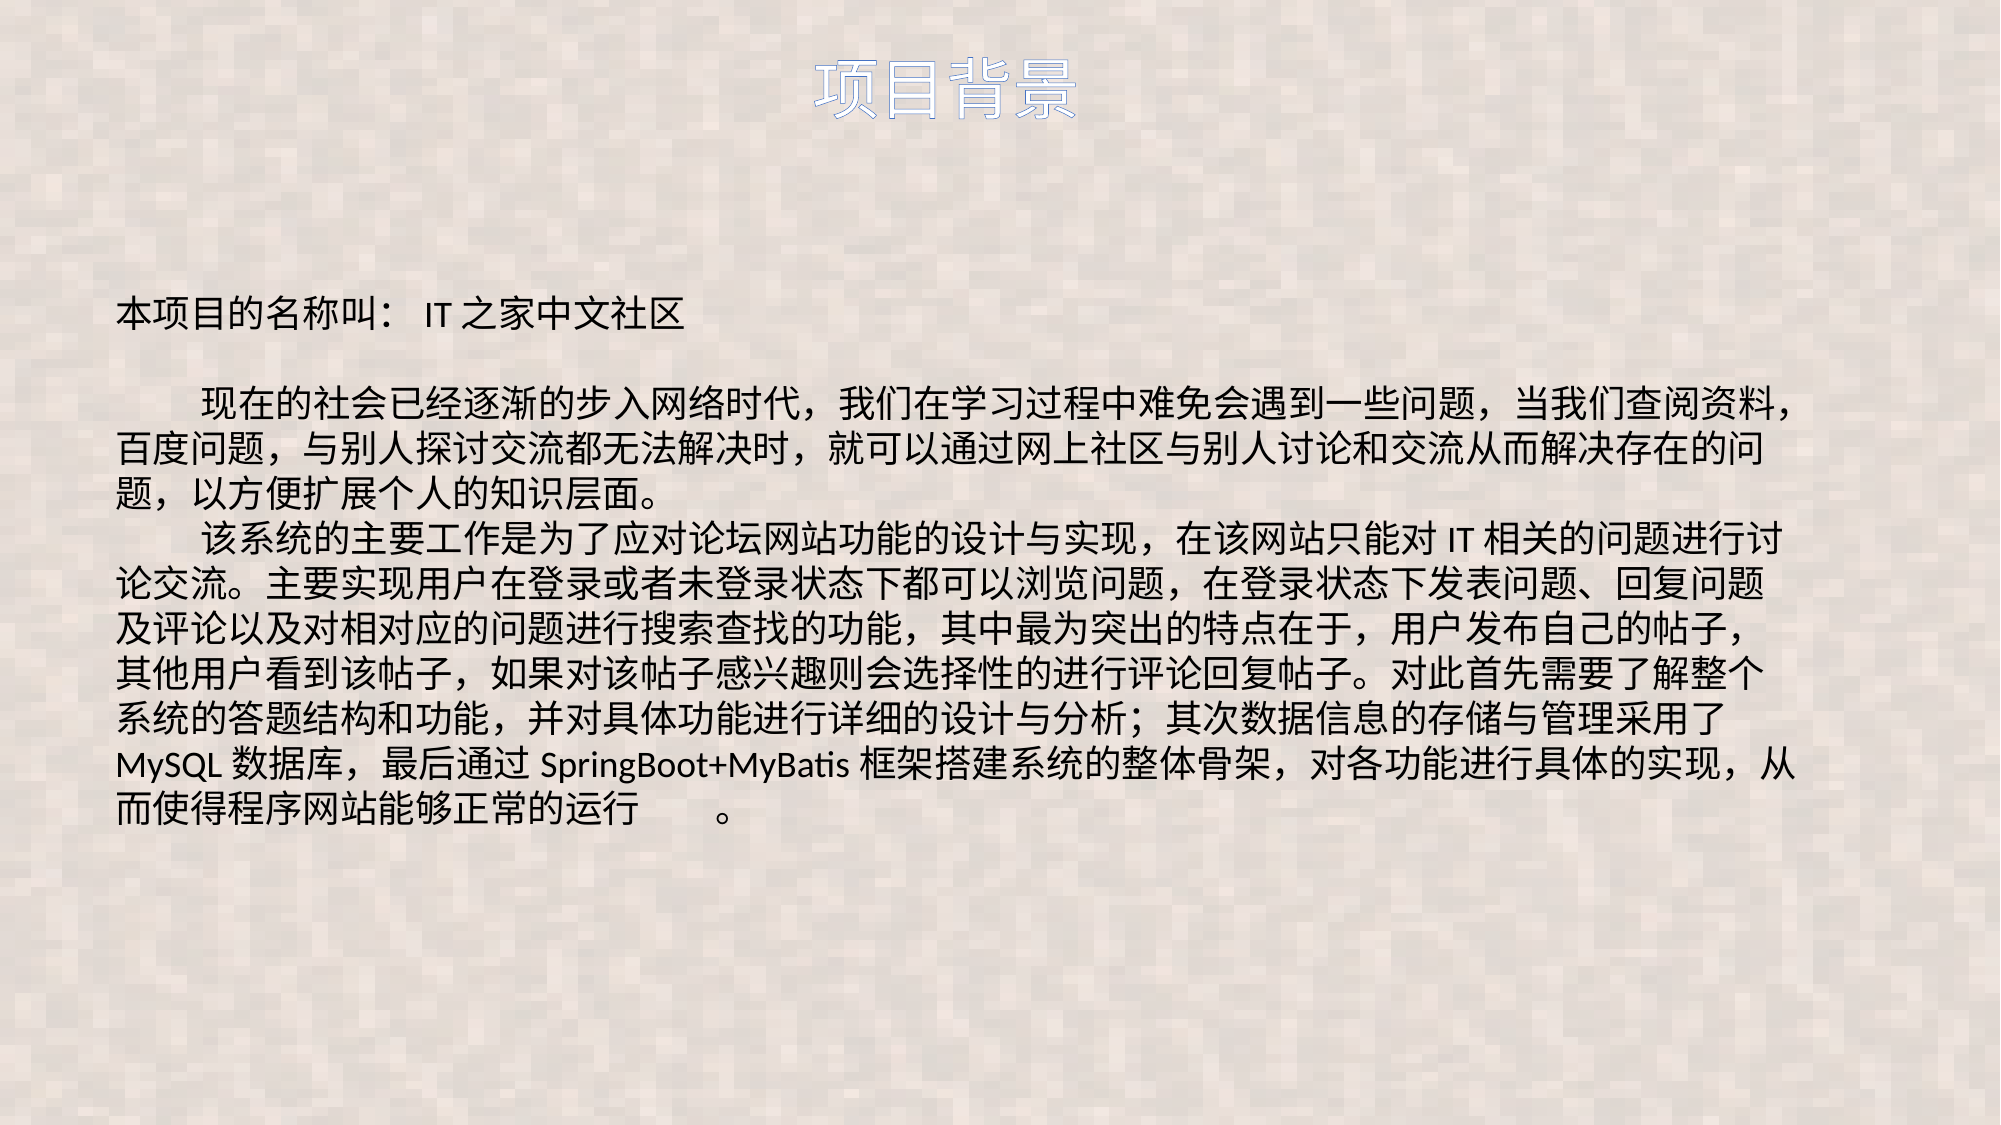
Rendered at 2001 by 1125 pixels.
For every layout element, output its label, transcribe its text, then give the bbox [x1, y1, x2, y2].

text_box 本项目的名称叫：IT之家中文社区 现在的社会已经逐渐的步入网络时代，我们在学习过程中难免会遇到一些问题，当我们查阅资料，百度问题，与别人探讨交流都无法解决时，就可以通过网上社区与别人讨论和交流从而解决存在的问题，以方便扩展个人的知识层面。 该系统的主要工作是为了应对论坛网站功能的设计与实现，在该网站只能对IT相关的问题进行讨论交流。主要实现用户在登录或者未登录状态下都可以浏览问题，在登录状态下发表问题、回复问题及评论以及对相对应的问题进行搜索查找的功能，其中最为突出的特点在于，用户发布自己的帖子，其他用户看到该帖子，如果对该帖子感兴趣则会选择性的进行评论回复帖子。对此首先需要了解整个系统的答题结构和功能，并对具体功能进行详细的设计与分析；其次数据信息的存储与管理采用了MySQL数据库，最后通过SpringBoot+MyBatis框架搭建系统的整体骨架，对各功能进行具体的实现，从而使得程序网站能够正常的运行 。 [100, 282, 1817, 837]
text_box 项目背景 [744, 39, 1148, 135]
